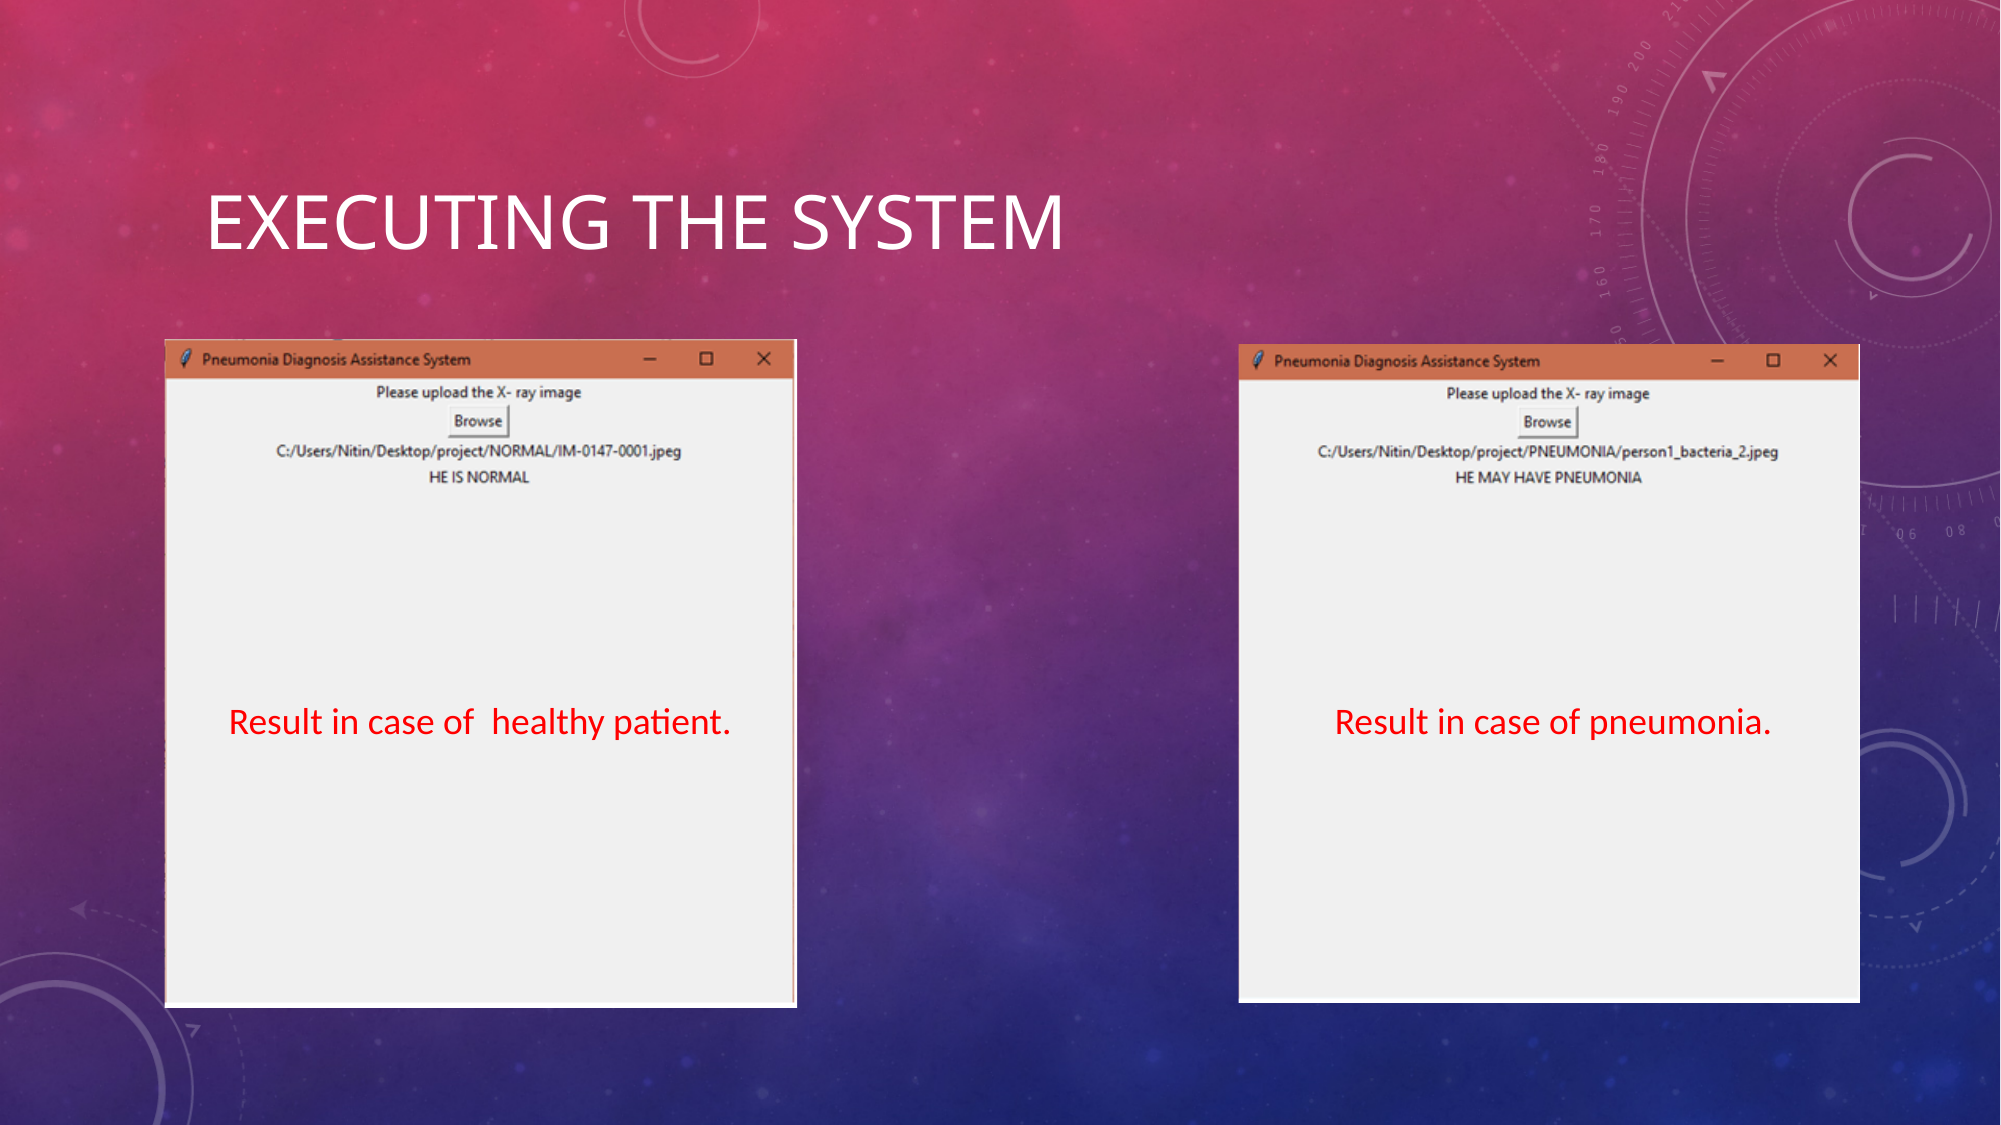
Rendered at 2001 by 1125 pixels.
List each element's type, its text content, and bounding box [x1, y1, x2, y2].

title Executing the System [189, 99, 1593, 339]
picture [0, 0, 2001, 1125]
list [164, 339, 798, 1008]
